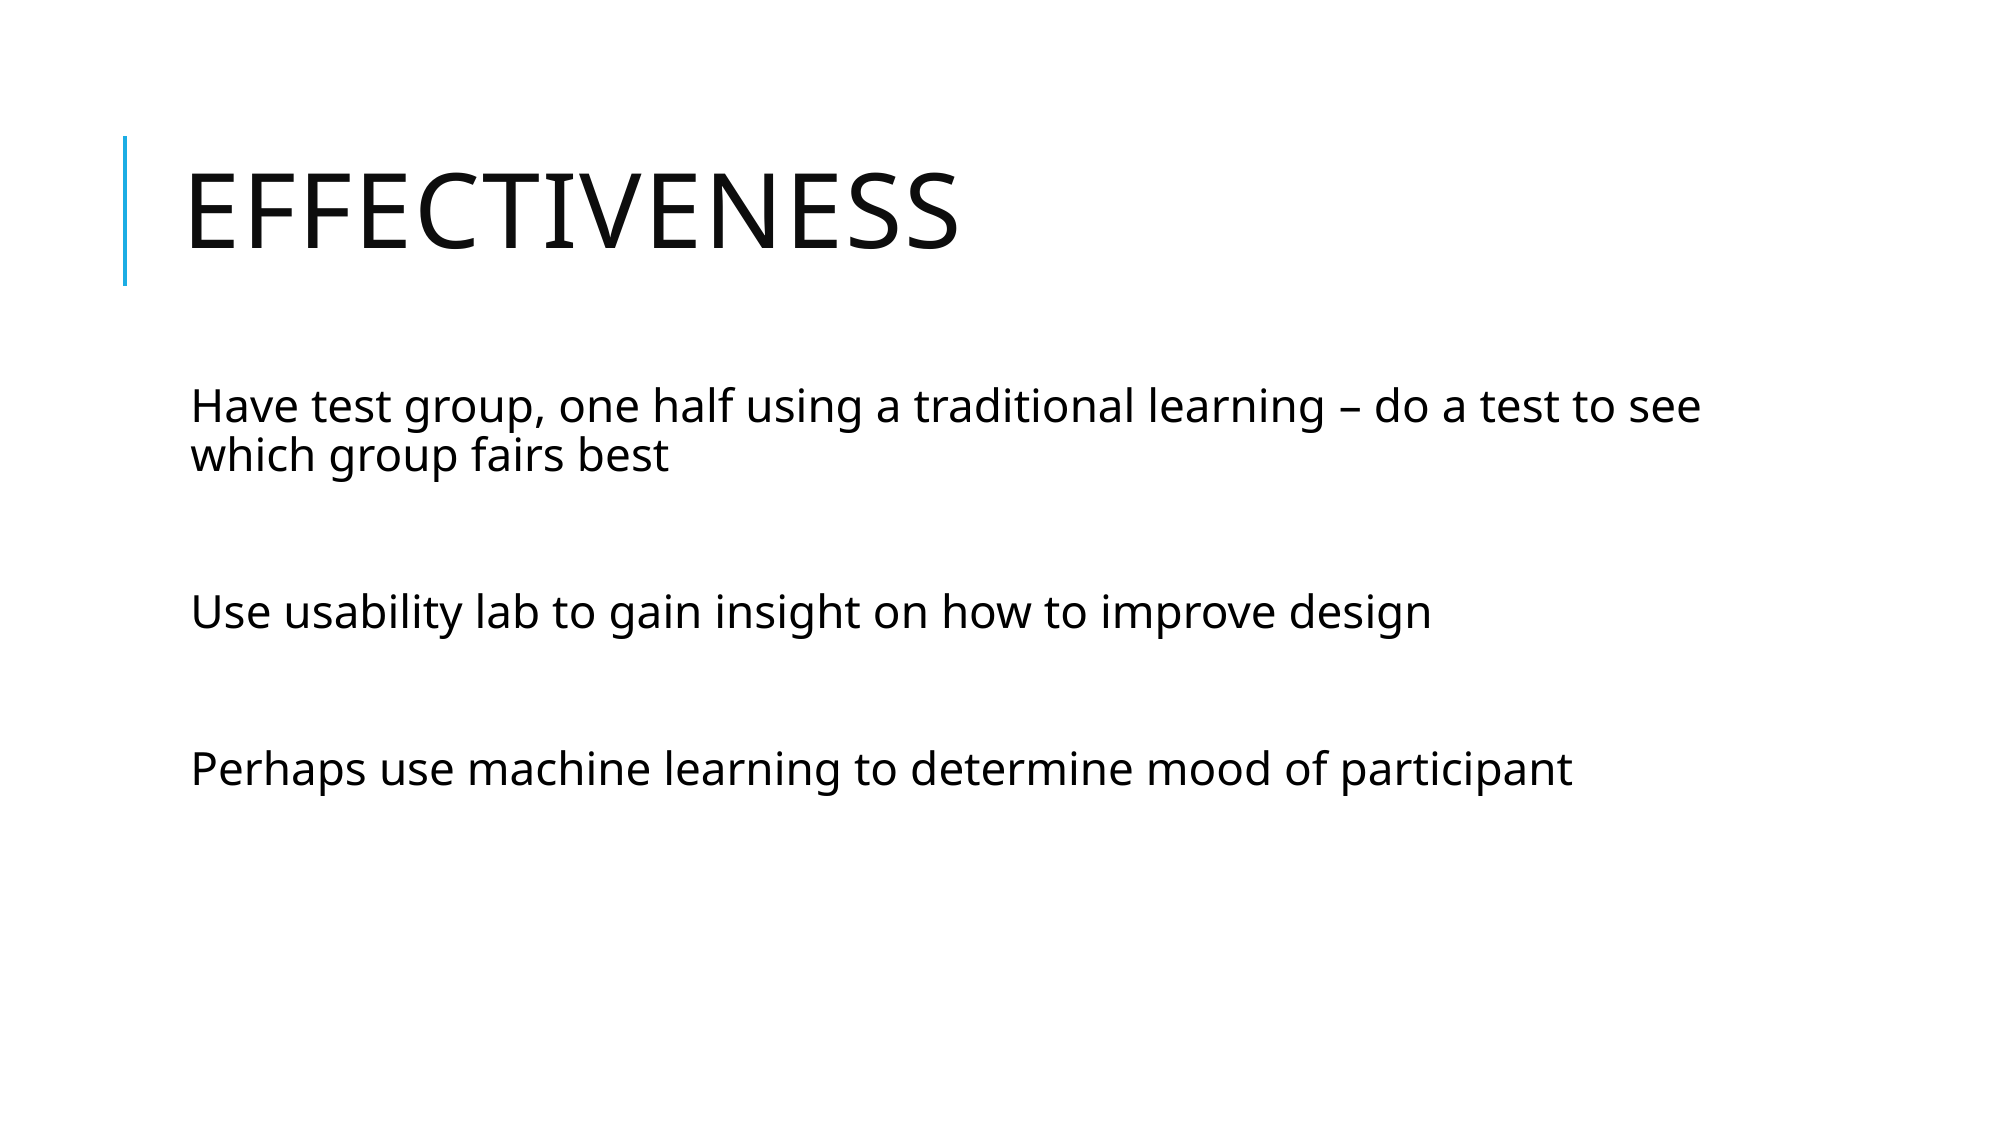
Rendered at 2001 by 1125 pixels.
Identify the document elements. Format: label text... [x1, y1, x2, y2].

list Have test group, one half using a traditional learning – do a test to see which group fairs best Use usability lab to gain insight on how to improve design Perhaps use machine learning to determine mood of participant [168, 375, 1763, 1035]
title Effectiveness [168, 96, 1763, 342]
